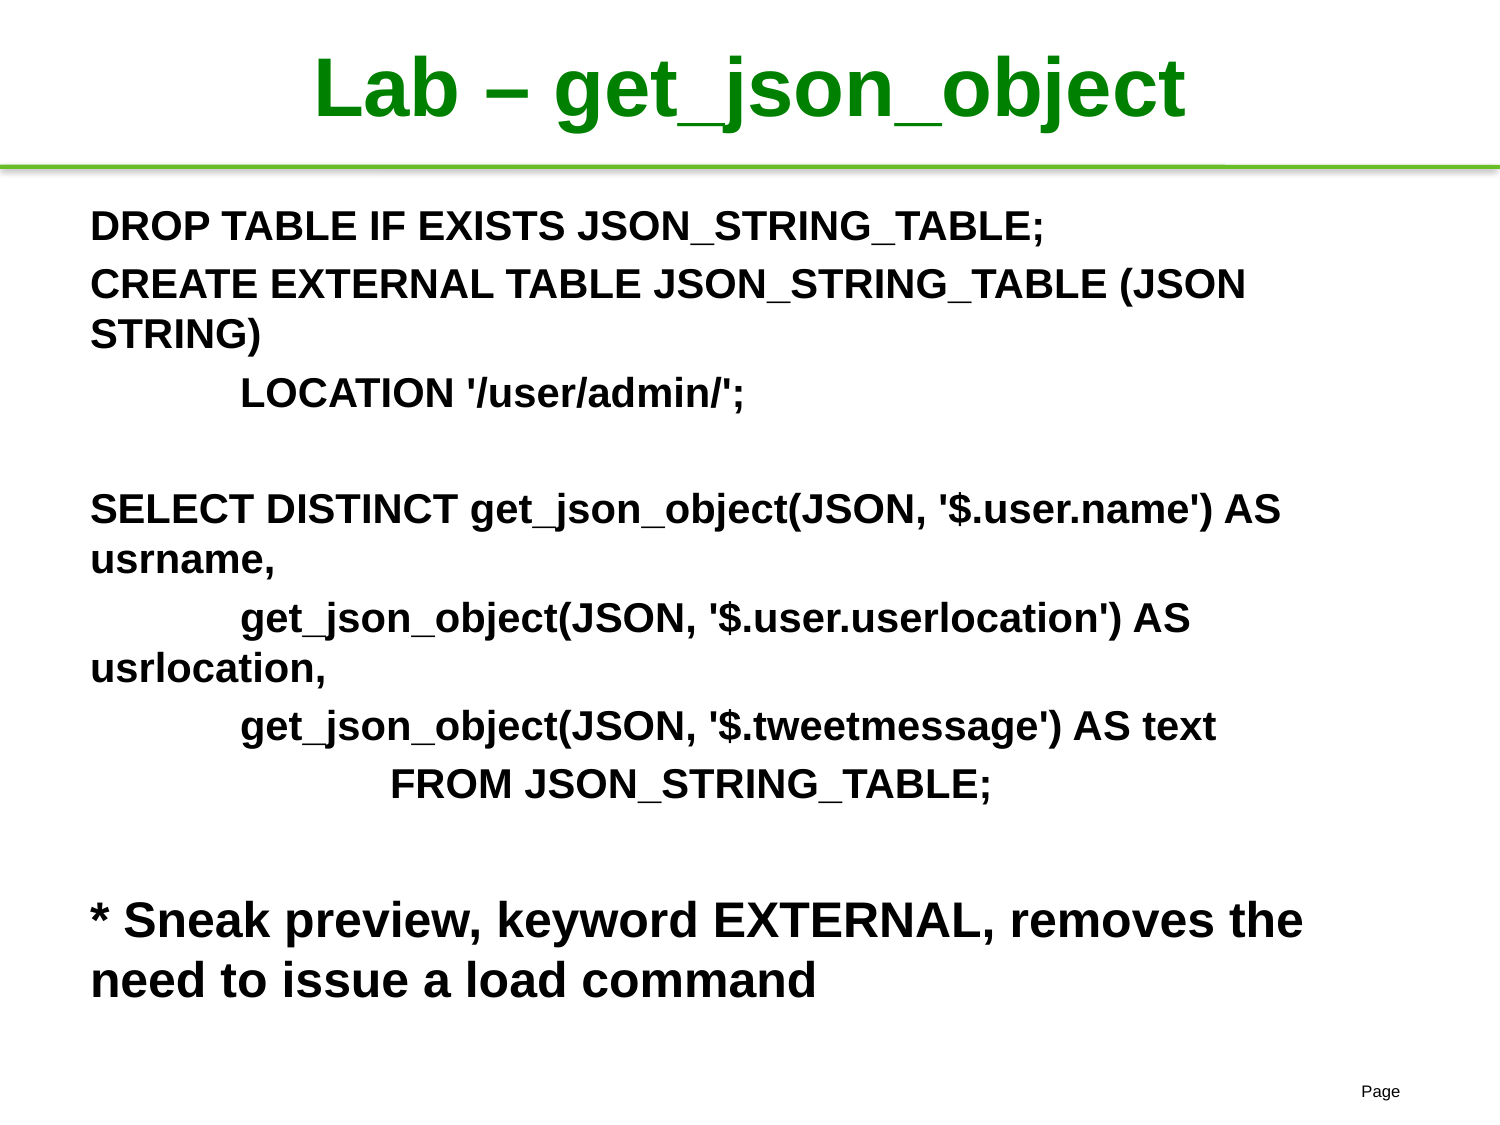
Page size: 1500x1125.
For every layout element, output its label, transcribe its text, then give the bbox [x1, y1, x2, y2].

list DROP TABLE IF EXISTS JSON_STRING_TABLE; CREATE EXTERNAL TABLE JSON_STRING_TABLE (JSON STRING) LOCATION '/user/admin/'; SELECT DISTINCT get_json_object(JSON, '$.user.name') AS usrname, get_json_object(JSON, '$.user.userlocation') AS usrlocation, get_json_object(JSON, '$.tweetmessage') AS text FROM JSON_STRING_TABLE; * Sneak preview, keyword EXTERNAL, removes the need to issue a load command [75, 191, 1425, 1004]
slide_number Page [1074, 1060, 1425, 1121]
title Lab – get_json_object [75, 0, 1425, 167]
